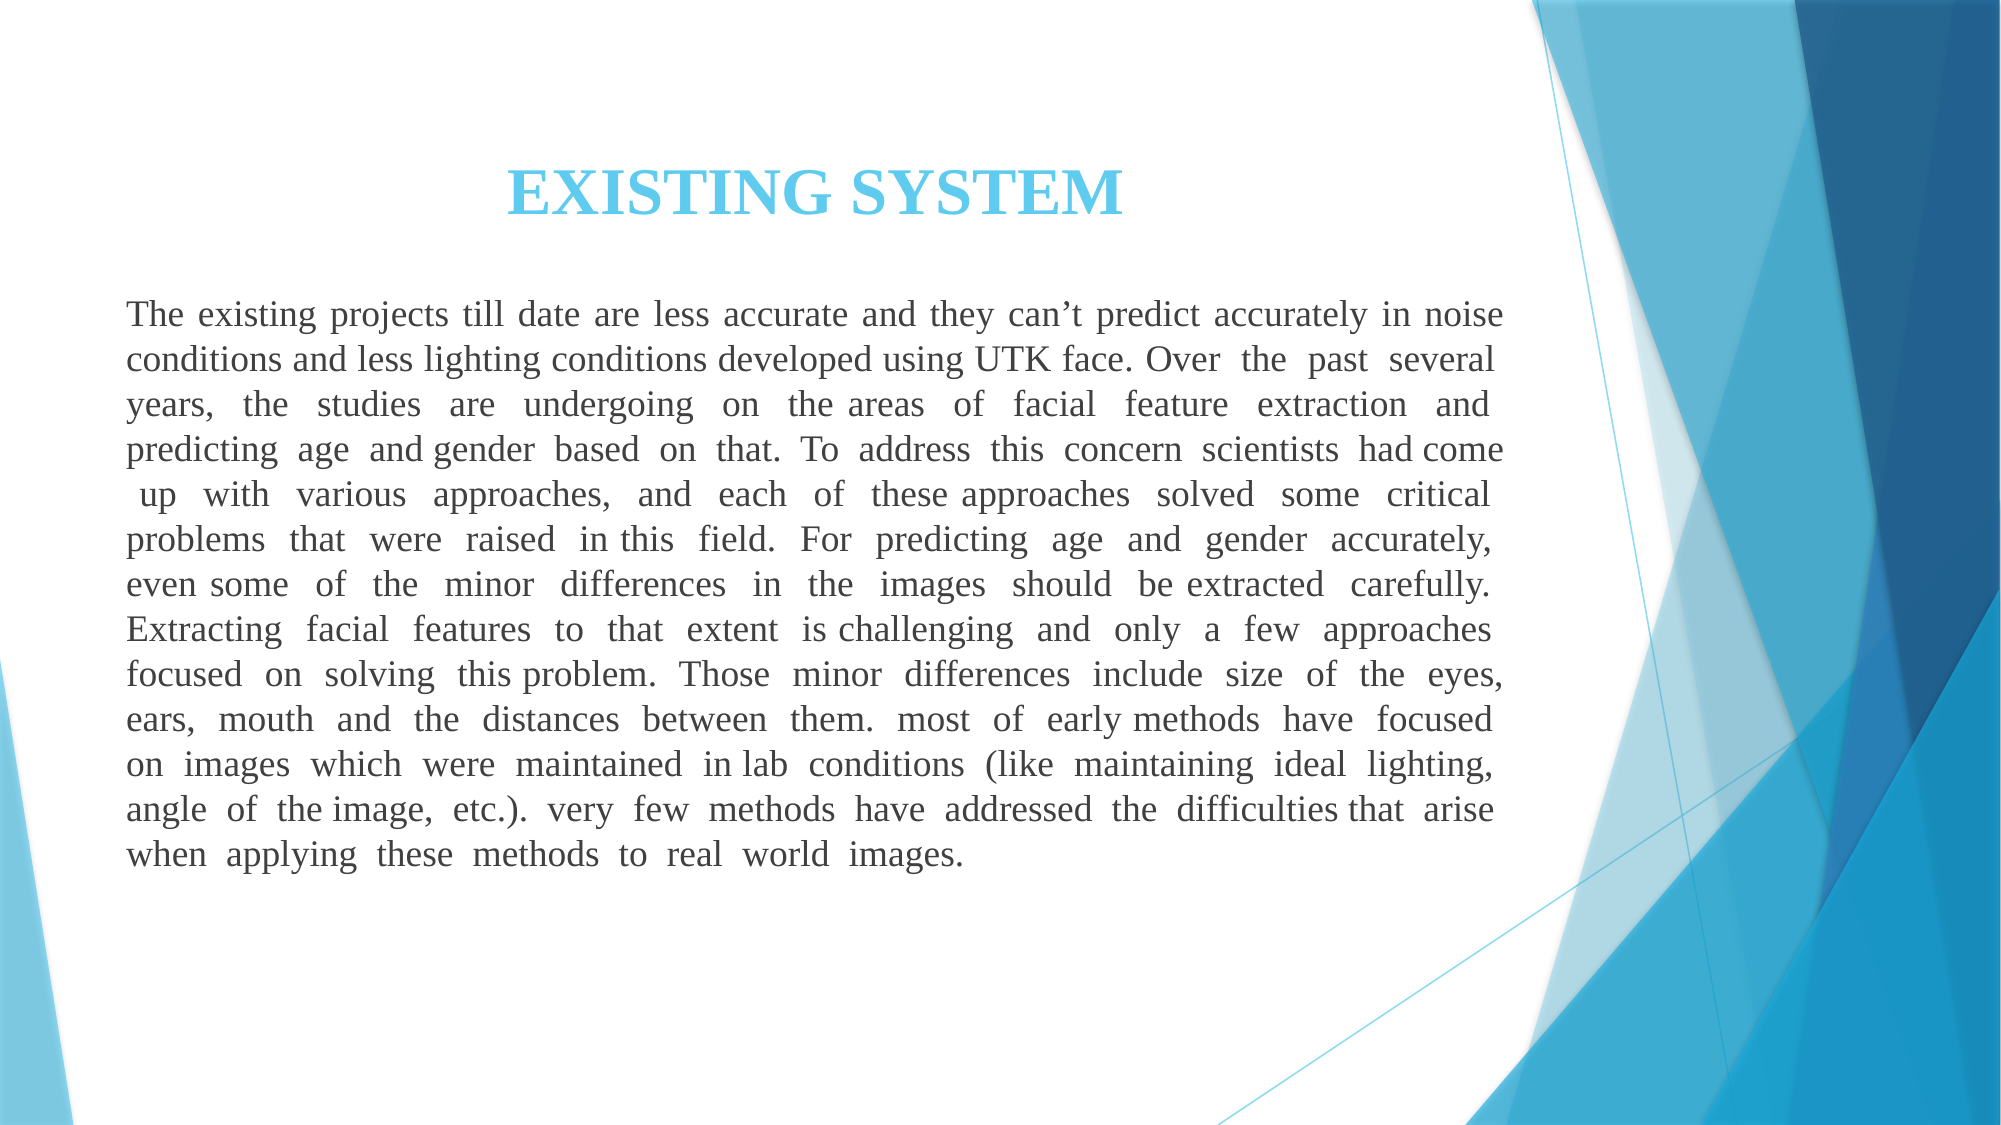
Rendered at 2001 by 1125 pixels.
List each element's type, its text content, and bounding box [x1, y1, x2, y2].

list The existing projects till date are less accurate and they can’t predict accurately in noise conditions and less lighting conditions developed using UTK face. Over the past several years, the studies are undergoing on the areas of facial feature extraction and predicting age and gender based on that. To address this concern scientists had come up with various approaches, and each of these approaches solved some critical problems that were raised in this field. For predicting age and gender accurately, even some of the minor differences in the images should be extracted carefully. Extracting facial features to that extent is challenging and only a few approaches focused on solving this problem. Those minor differences include size of the eyes, ears, mouth and the distances between them. most of early methods have focused on images which were maintained in lab conditions (like maintaining ideal lighting, angle of the image, etc.). very few methods have addressed the difficulties that arise when applying these methods to real world images. [111, 281, 1522, 992]
title EXISTING SYSTEM [111, 140, 1522, 281]
